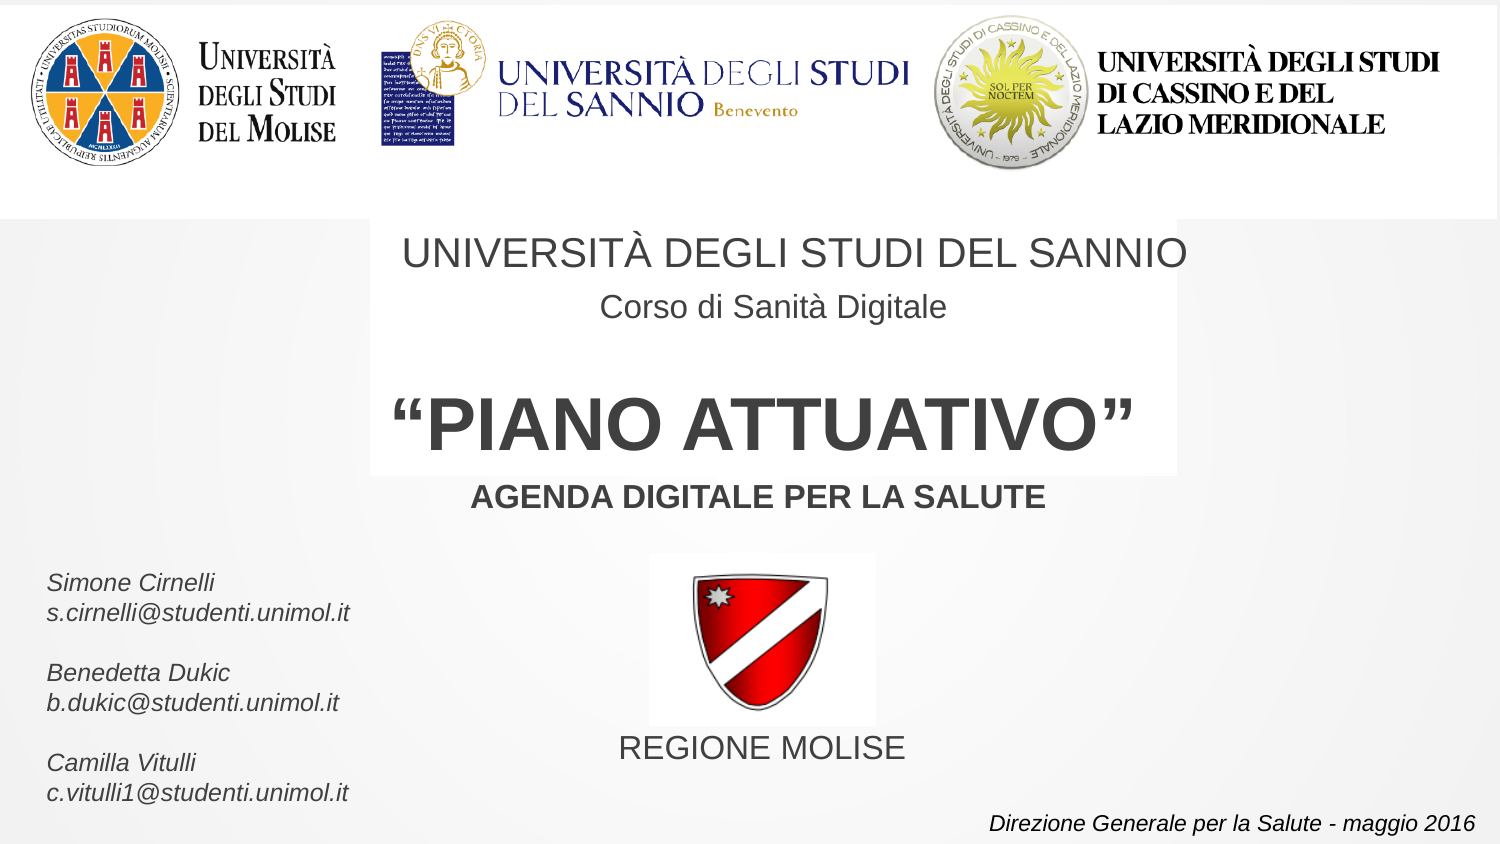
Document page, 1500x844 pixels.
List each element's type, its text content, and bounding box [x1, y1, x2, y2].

text_box UNIVERSITÀ DEGLI STUDI DEL SANNIO [360, 228, 1242, 284]
picture [0, 5, 1498, 220]
text_box [370, 284, 1177, 382]
text_box Simone Cirnelli s.cirnelli@studenti.unimol.it Benedetta Dukic b.dukic@studenti.unimol.it Camilla Vitulli c.vitulli1@studenti.unimol.it [31, 559, 467, 814]
list AGENDA DIGITALE PER LA SALUTE [13, 459, 1500, 531]
text_box Direzione Generale per la Salute - maggio 2016 [974, 800, 1500, 844]
text_box Corso di Sanità Digitale [427, 284, 1120, 333]
list “PIANO ATTUATIVO” [23, 382, 1500, 459]
picture [649, 553, 876, 726]
text_box REGIONE MOLISE [579, 719, 946, 774]
